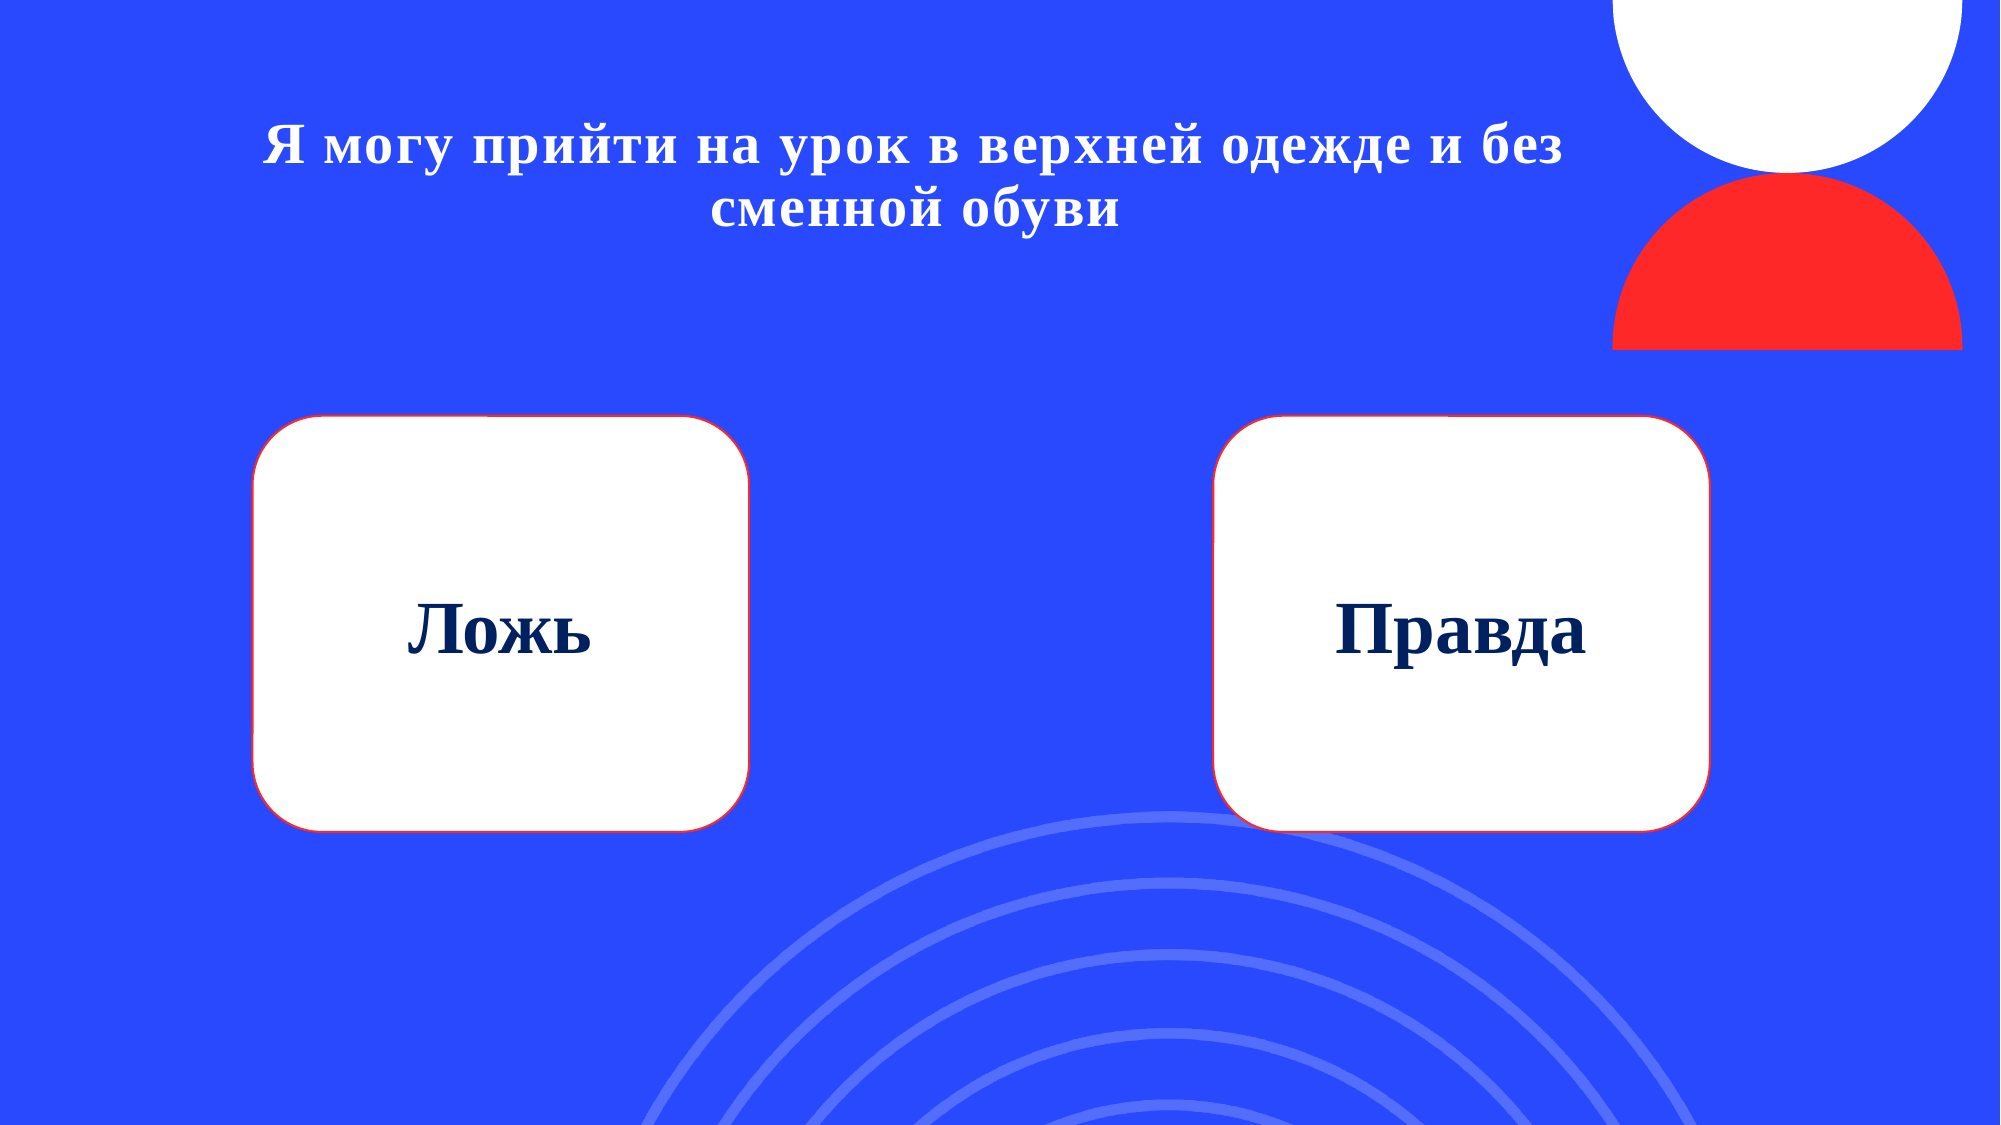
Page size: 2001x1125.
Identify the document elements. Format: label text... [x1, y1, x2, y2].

text_box Правда [1212, 414, 1711, 833]
text_box Ложь [251, 414, 751, 833]
picture [567, 811, 1770, 1125]
title Я могу прийти на урок в верхней одежде и без сменной обуви [205, 113, 1625, 300]
